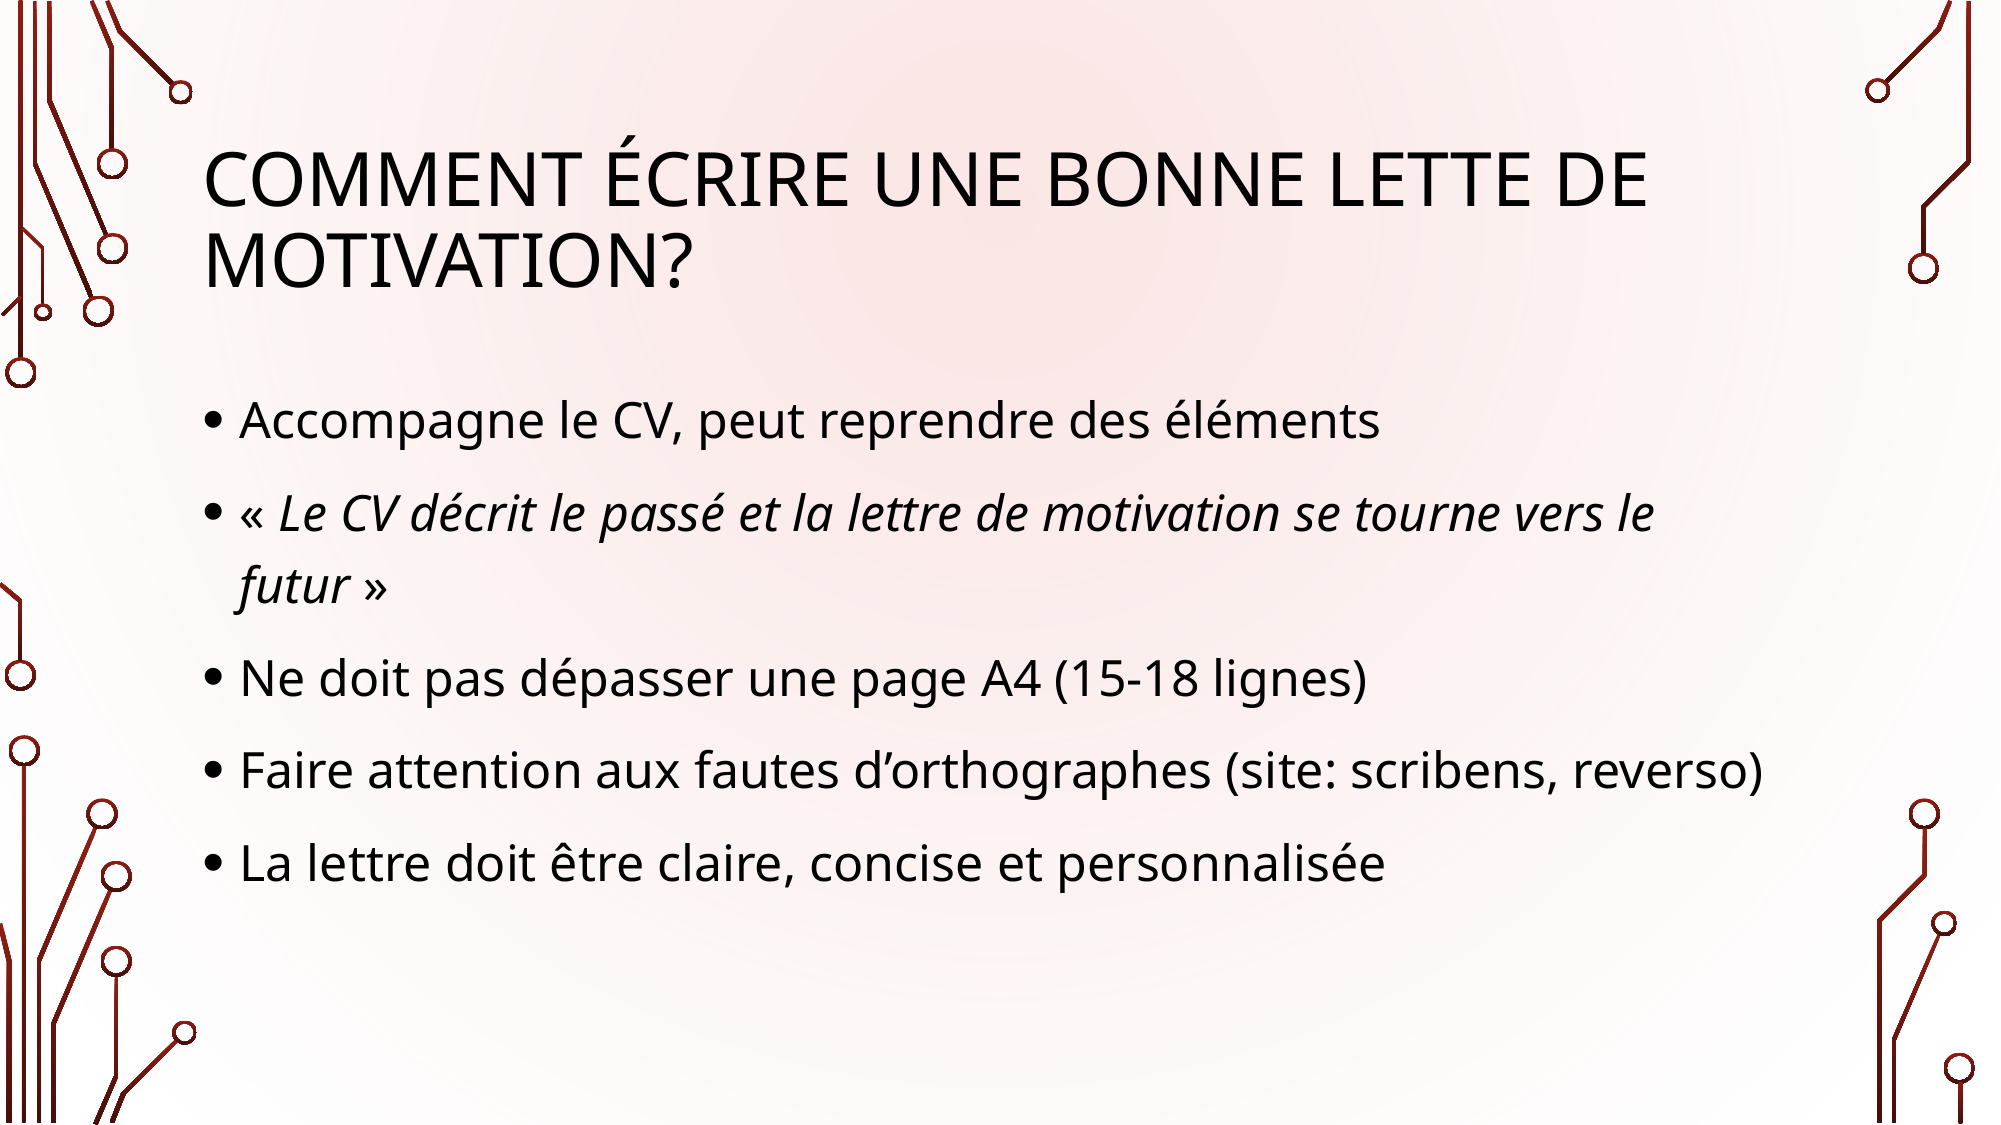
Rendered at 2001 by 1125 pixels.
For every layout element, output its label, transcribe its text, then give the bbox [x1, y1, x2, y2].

list Accompagne le CV, peut reprendre des éléments « Le CV décrit le passé et la lettre de motivation se tourne vers le futur » Ne doit pas dépasser une page A4 (15-18 lignes) Faire attention aux fautes d’orthographes (site: scribens, reverso) La lettre doit être claire, concise et personnalisée [187, 369, 1813, 950]
title Comment écrire une bonne Lette de Motivation? [187, 101, 1813, 344]
